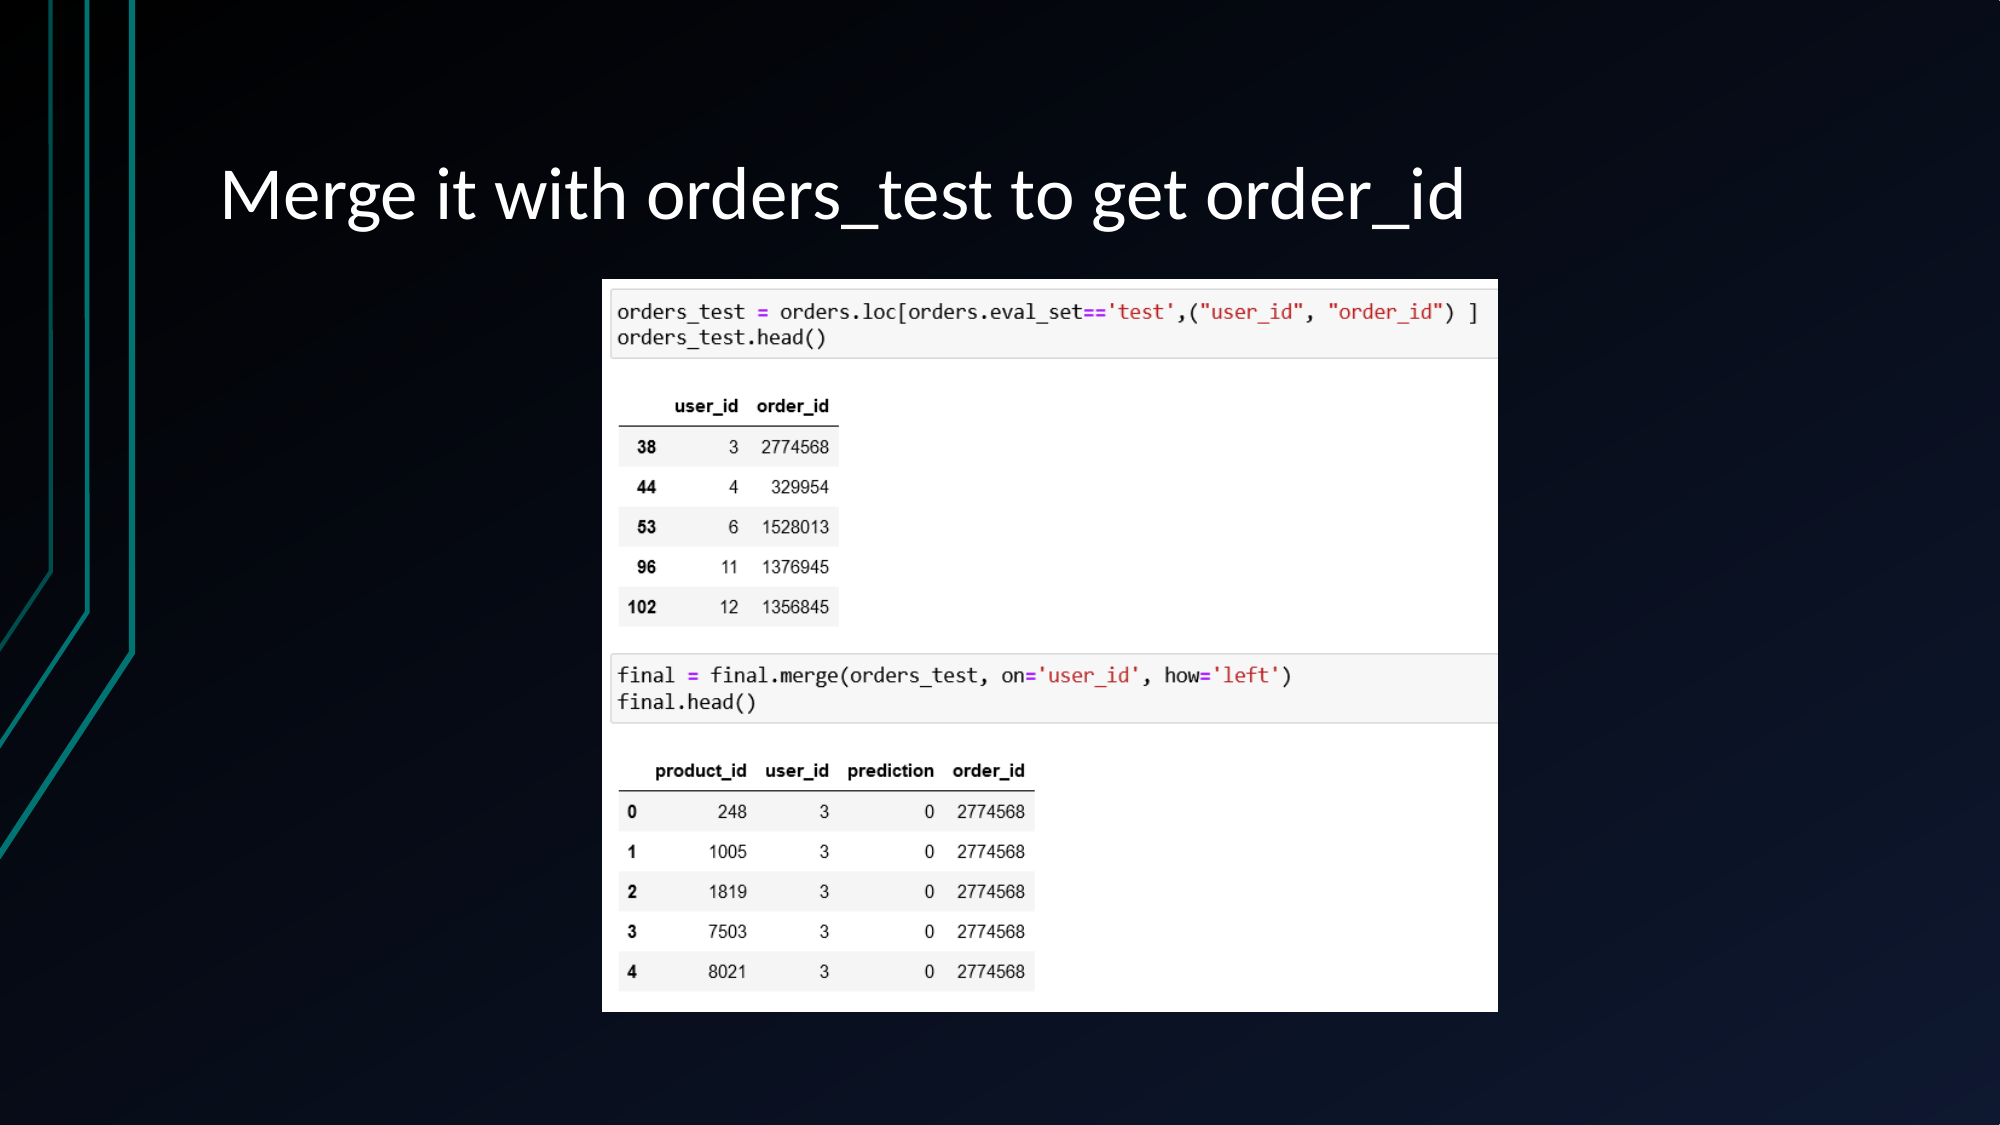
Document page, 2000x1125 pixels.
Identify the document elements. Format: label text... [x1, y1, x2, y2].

title Merge it with orders_test to get order_id [199, 45, 1900, 246]
picture [601, 278, 1498, 1012]
